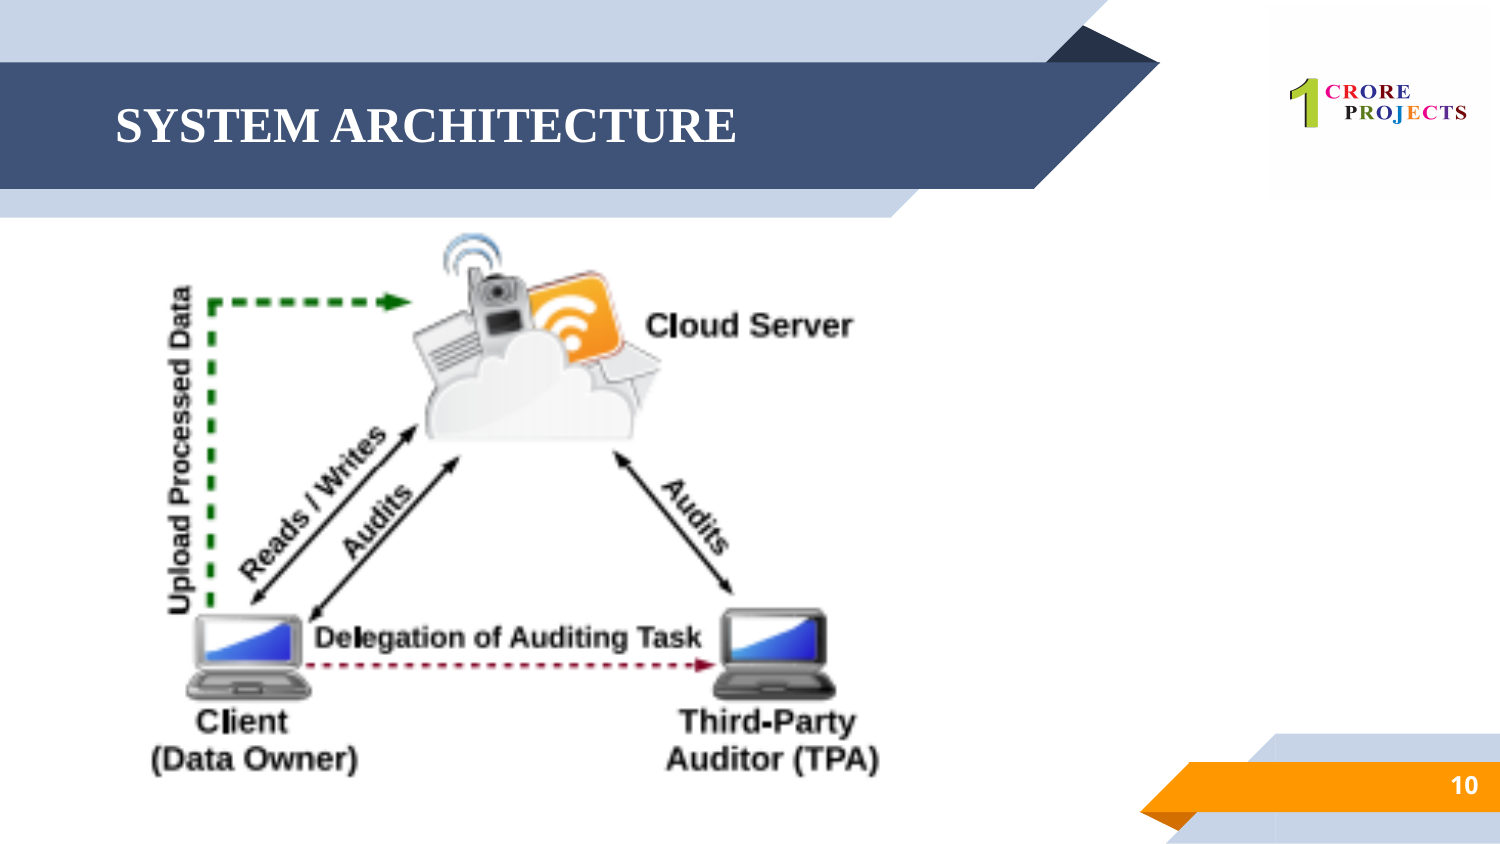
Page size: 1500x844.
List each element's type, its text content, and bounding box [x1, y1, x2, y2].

slide_number 10 [1249, 760, 1494, 813]
picture [1267, 4, 1492, 201]
title SYSTEM ARCHITECTURE [100, 59, 963, 186]
picture [137, 222, 887, 787]
